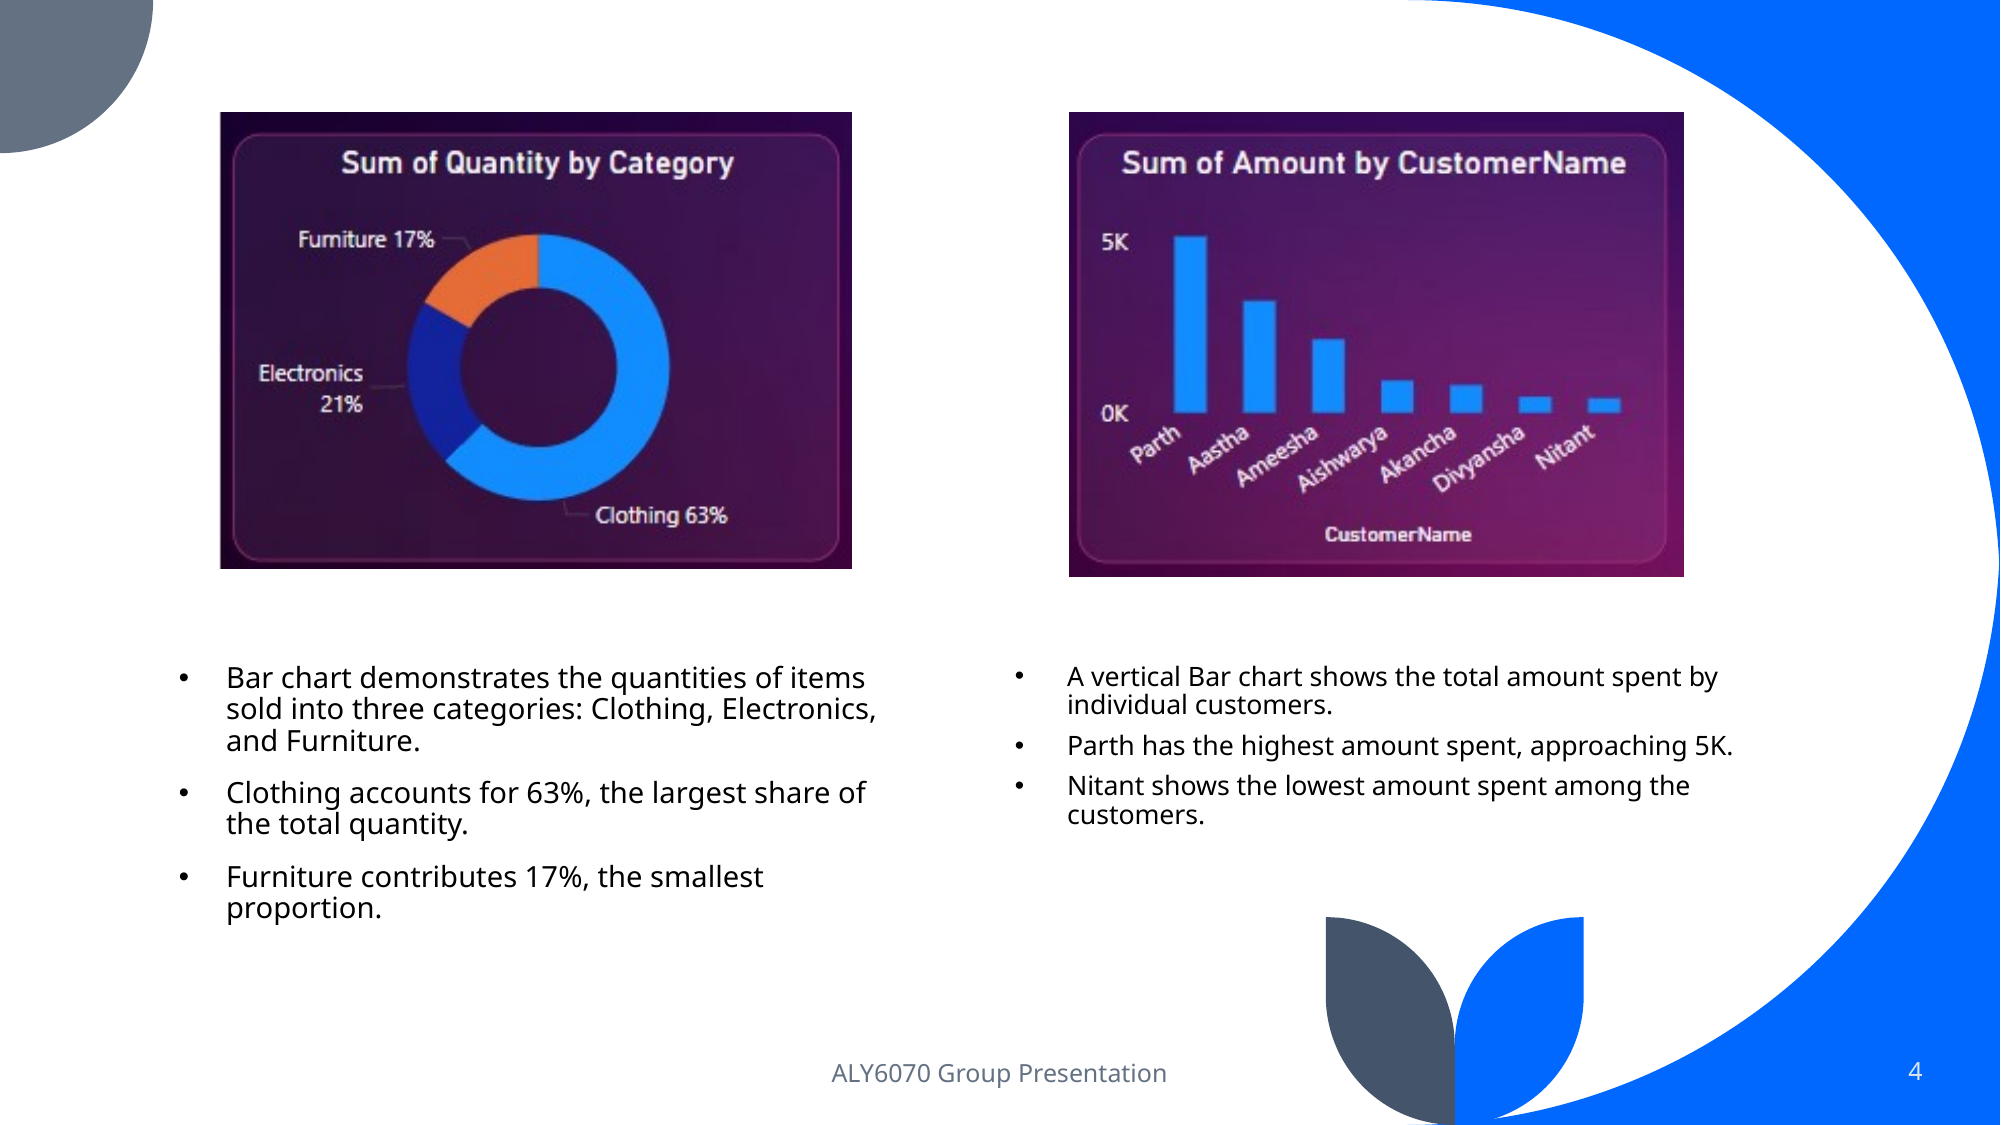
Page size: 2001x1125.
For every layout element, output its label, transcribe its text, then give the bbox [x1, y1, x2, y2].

picture [1069, 112, 1684, 577]
footer ALY6070 Group Presentation [662, 1042, 1338, 1103]
text_box A vertical Bar chart shows the total amount spent by individual customers. Parth has the highest amount spent, approaching 5K. Nitant shows the lowest amount spent among the customers. [999, 655, 1765, 842]
list Bar chart demonstrates the quantities of items sold into three categories: Clothing, Electronics, and Furniture. Clothing accounts for 63%, the largest share of the total quantity. Furniture contributes 17%, the smallest proportion. [164, 655, 930, 842]
picture [219, 112, 852, 569]
slide_number 4 [1665, 1042, 1938, 1103]
